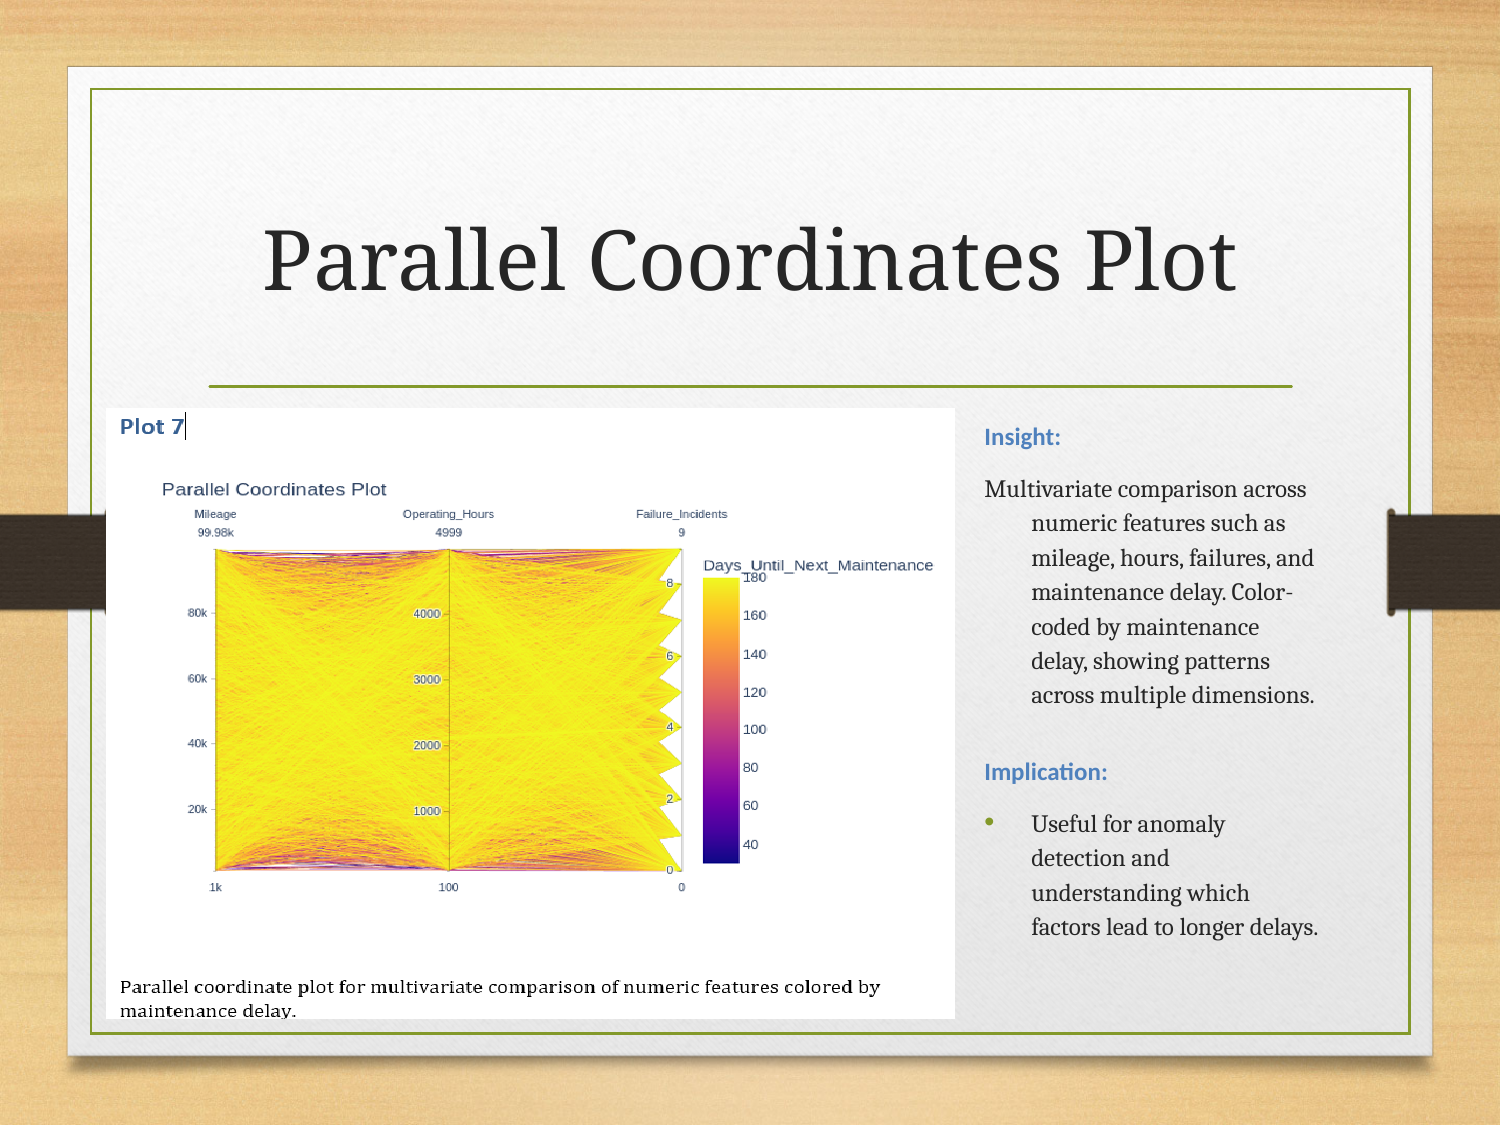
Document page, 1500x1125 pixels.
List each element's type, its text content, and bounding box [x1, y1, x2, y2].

list Insight: Multivariate comparison across numeric features such as mileage, hours, failures, and maintenance delay. Color-coded by maintenance delay, showing patterns across multiple dimensions. Implication: Useful for anomaly detection and understanding which factors lead to longer delays. [969, 408, 1336, 974]
picture [0, 0, 1500, 1125]
title Parallel Coordinates Plot [193, 150, 1309, 365]
